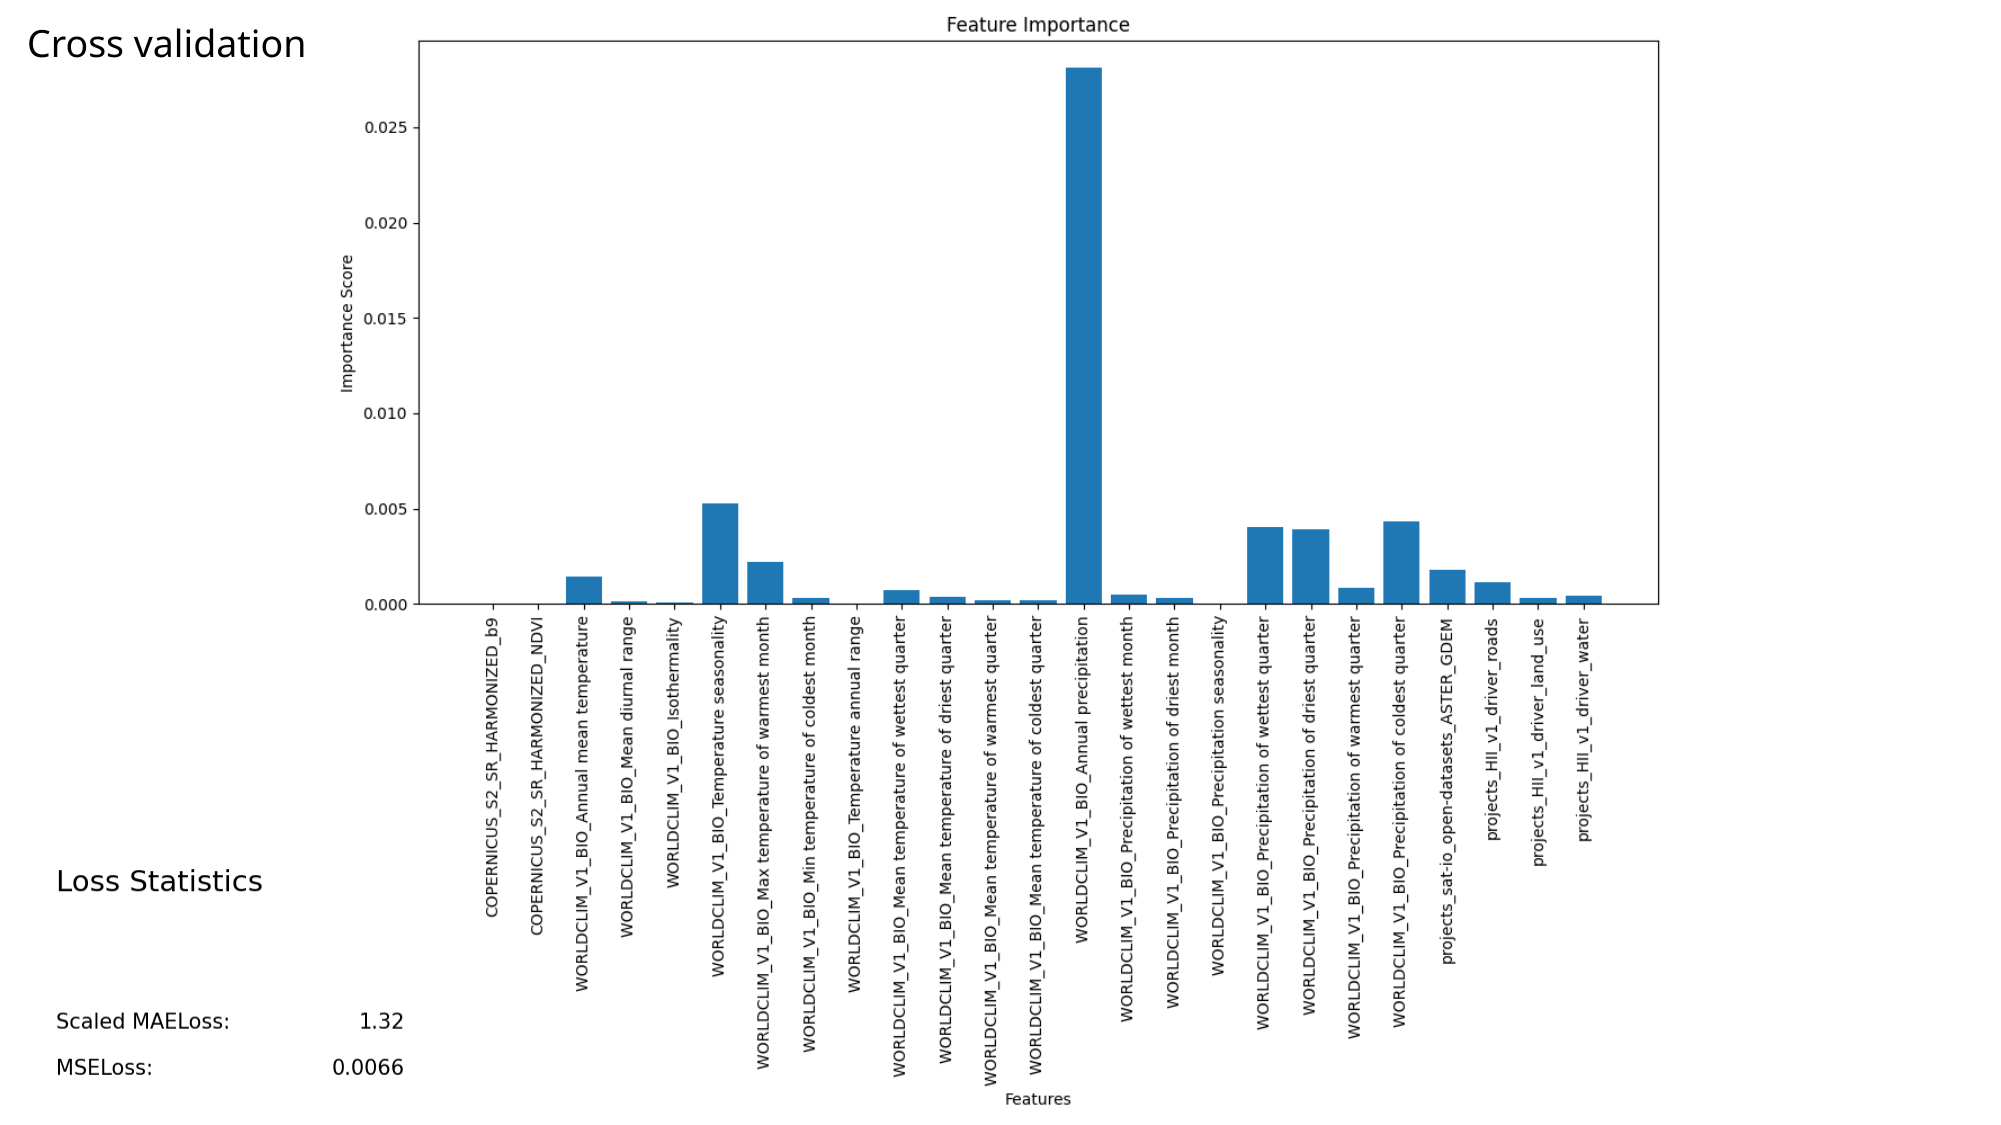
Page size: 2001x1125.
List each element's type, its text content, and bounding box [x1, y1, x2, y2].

text_box Cross validation [12, 12, 324, 73]
picture [0, 0, 1676, 1125]
